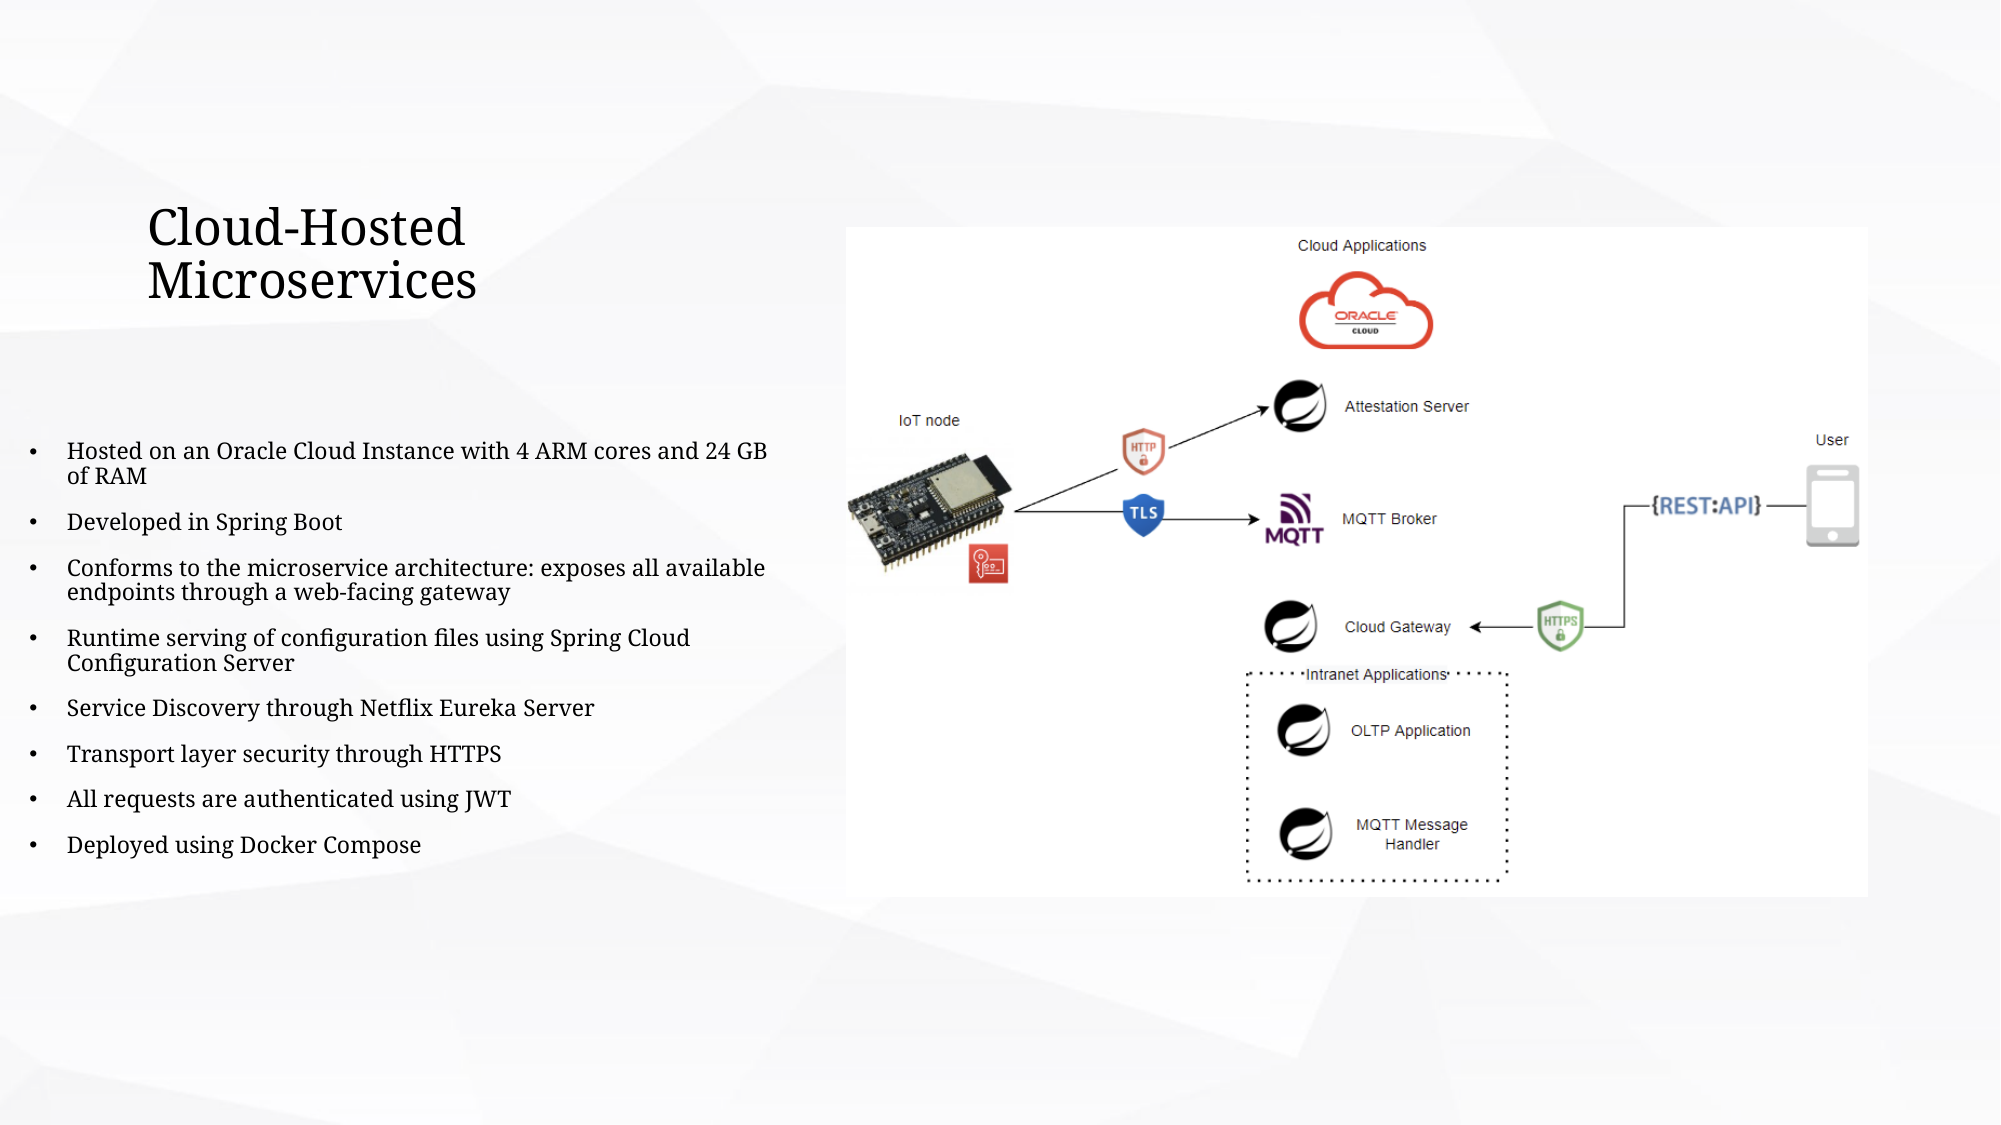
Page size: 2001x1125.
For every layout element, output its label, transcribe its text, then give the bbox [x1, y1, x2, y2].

picture [846, 227, 1868, 897]
list Hosted on an Oracle Cloud Instance with 4 ARM cores and 24 GB of RAM Developed in Spring Boot Conforms to the microservice architecture: exposes all available endpoints through a web-facing gateway Runtime serving of configuration files using Spring Cloud Configuration Server Service Discovery through Netflix Eureka Server Transport layer security through HTTPS All requests are authenticated using JWT Deployed using Docker Compose [14, 432, 792, 968]
title Cloud-Hosted Microservices [131, 158, 636, 354]
